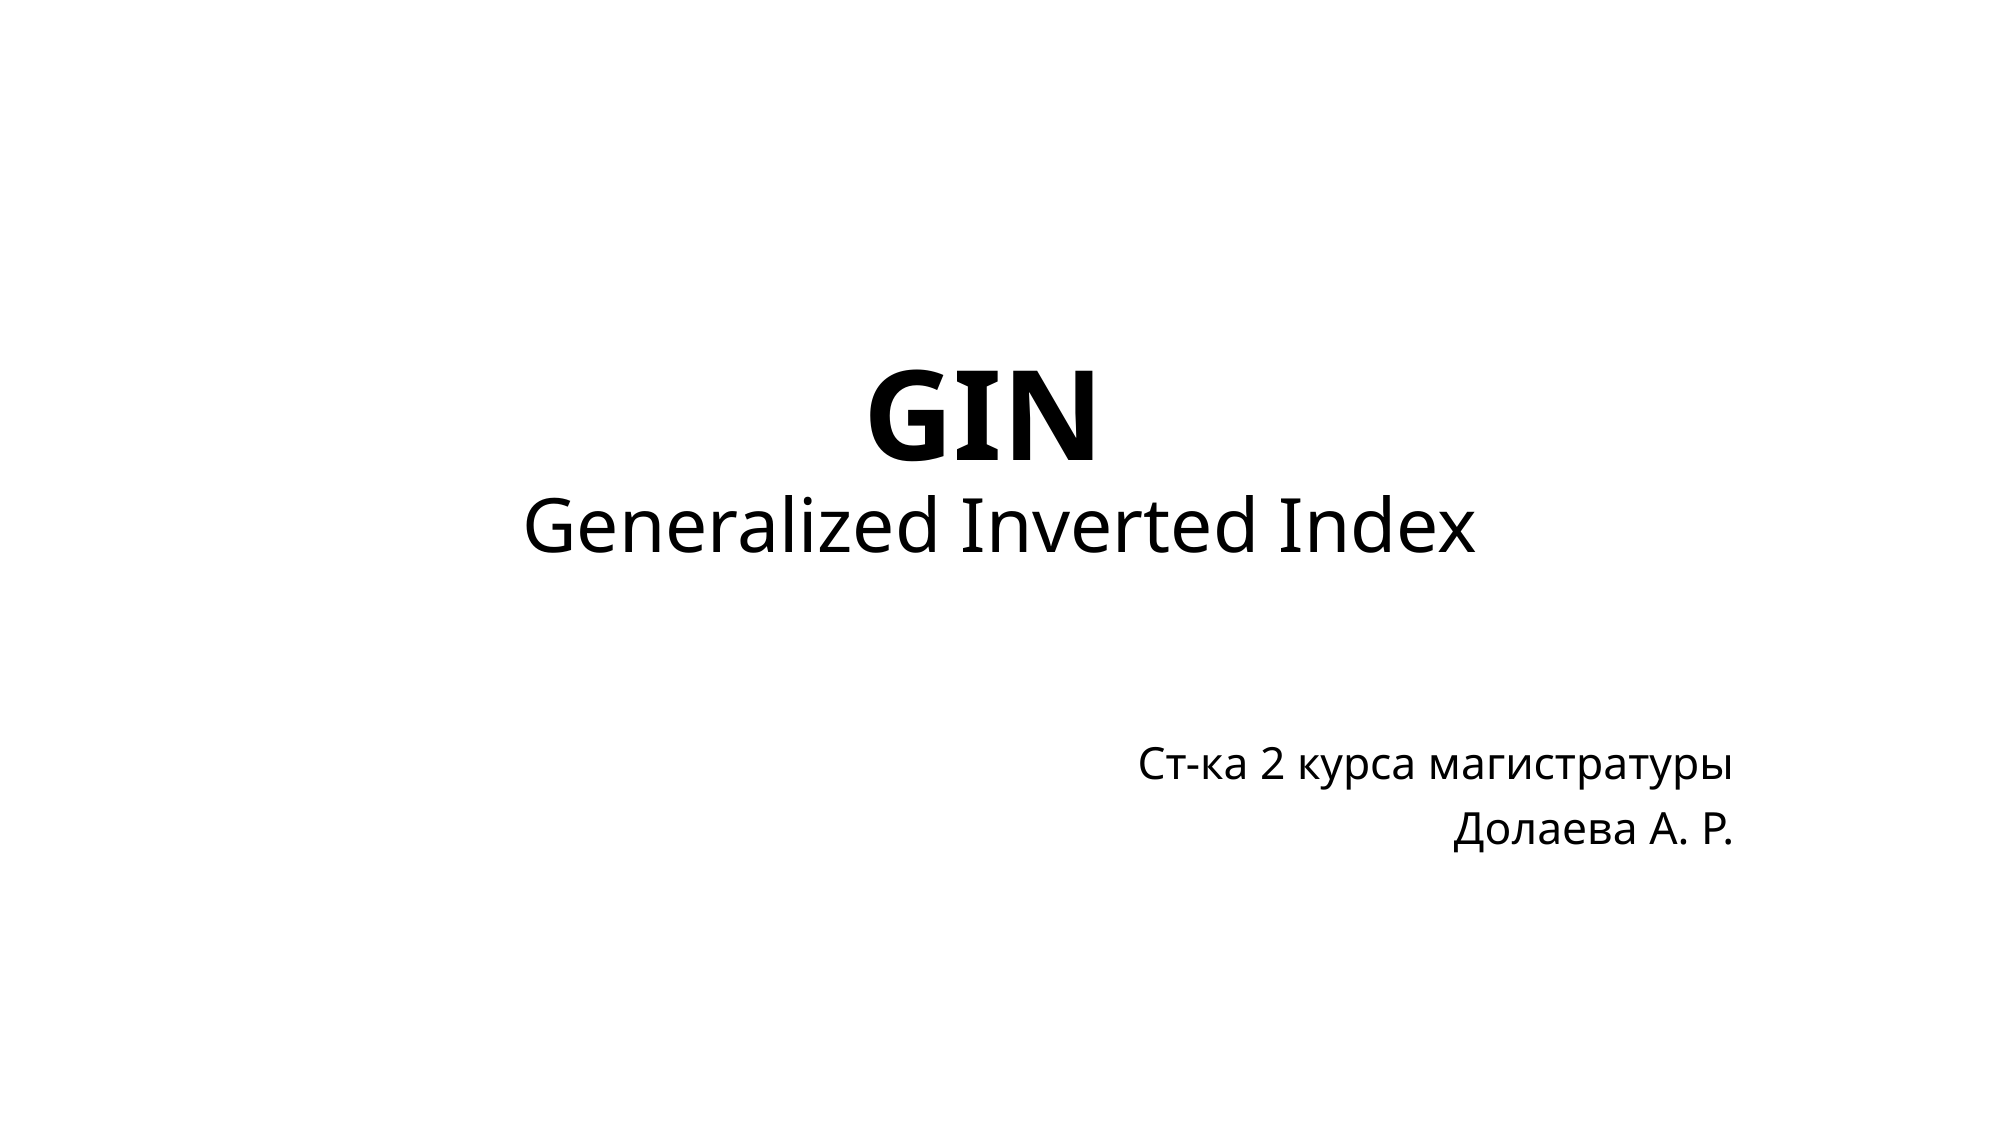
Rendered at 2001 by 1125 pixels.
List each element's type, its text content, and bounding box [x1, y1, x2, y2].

subtitle Ст-ка 2 курса магистратуры Долаева А. Р. [249, 590, 1750, 863]
title GIN Generalized Inverted Index [249, 184, 1750, 576]
